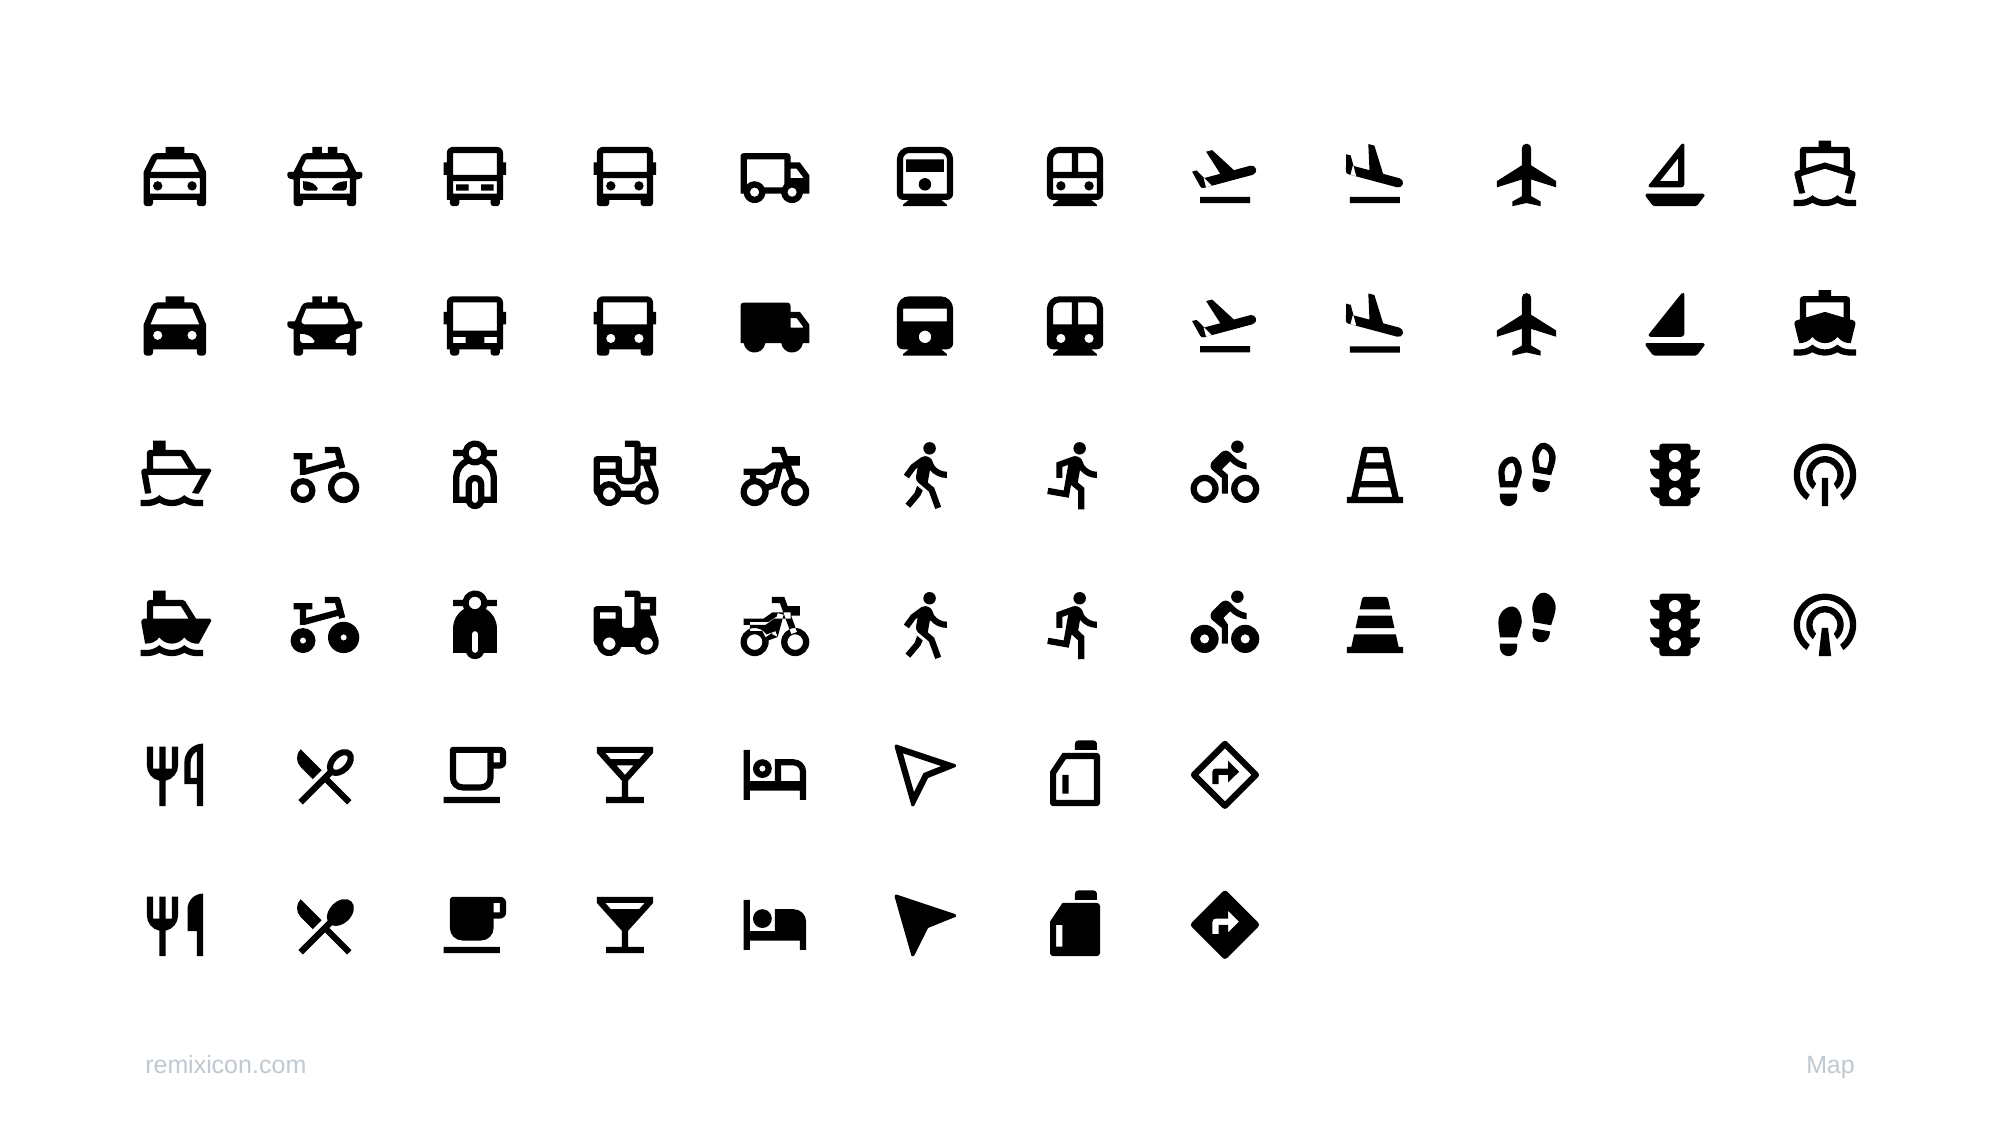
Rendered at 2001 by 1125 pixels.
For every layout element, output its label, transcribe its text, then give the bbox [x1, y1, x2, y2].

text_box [137, 286, 213, 363]
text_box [1337, 437, 1413, 513]
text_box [1187, 137, 1263, 213]
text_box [137, 437, 213, 513]
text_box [437, 587, 513, 663]
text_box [887, 437, 963, 513]
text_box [287, 137, 363, 213]
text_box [737, 137, 813, 213]
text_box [287, 887, 363, 963]
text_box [287, 587, 363, 663]
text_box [1337, 587, 1413, 663]
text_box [887, 737, 963, 813]
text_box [587, 286, 663, 363]
text_box Map [1798, 1041, 1863, 1086]
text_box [1037, 887, 1113, 963]
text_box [137, 587, 213, 663]
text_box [737, 286, 813, 363]
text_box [887, 137, 963, 213]
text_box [1187, 737, 1263, 813]
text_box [1487, 286, 1563, 363]
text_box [1637, 587, 1713, 663]
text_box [137, 737, 213, 813]
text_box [737, 587, 813, 663]
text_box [1187, 437, 1263, 513]
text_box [737, 887, 813, 963]
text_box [587, 437, 663, 513]
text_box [287, 437, 363, 513]
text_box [587, 137, 663, 213]
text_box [437, 437, 513, 513]
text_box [587, 587, 663, 663]
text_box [1337, 286, 1413, 363]
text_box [1637, 137, 1713, 213]
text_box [1487, 137, 1563, 213]
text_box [1487, 587, 1563, 663]
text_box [1787, 286, 1863, 363]
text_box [1787, 437, 1863, 513]
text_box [437, 137, 513, 213]
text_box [1187, 887, 1263, 963]
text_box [587, 737, 663, 813]
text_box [1037, 137, 1113, 213]
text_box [1037, 286, 1113, 363]
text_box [137, 137, 213, 213]
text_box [737, 737, 813, 813]
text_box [1187, 286, 1263, 363]
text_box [887, 887, 963, 963]
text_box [1037, 737, 1113, 813]
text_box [737, 437, 813, 513]
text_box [1637, 437, 1713, 513]
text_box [437, 887, 513, 963]
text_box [287, 737, 363, 813]
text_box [1637, 286, 1713, 363]
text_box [1037, 587, 1113, 663]
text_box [1337, 137, 1413, 213]
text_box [287, 286, 363, 363]
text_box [1787, 137, 1863, 213]
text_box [887, 587, 963, 663]
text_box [587, 887, 663, 963]
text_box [887, 286, 963, 363]
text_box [1037, 437, 1113, 513]
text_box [1787, 587, 1863, 663]
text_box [437, 737, 513, 813]
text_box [1487, 437, 1563, 513]
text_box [137, 887, 213, 963]
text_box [1187, 587, 1263, 663]
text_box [437, 286, 513, 363]
